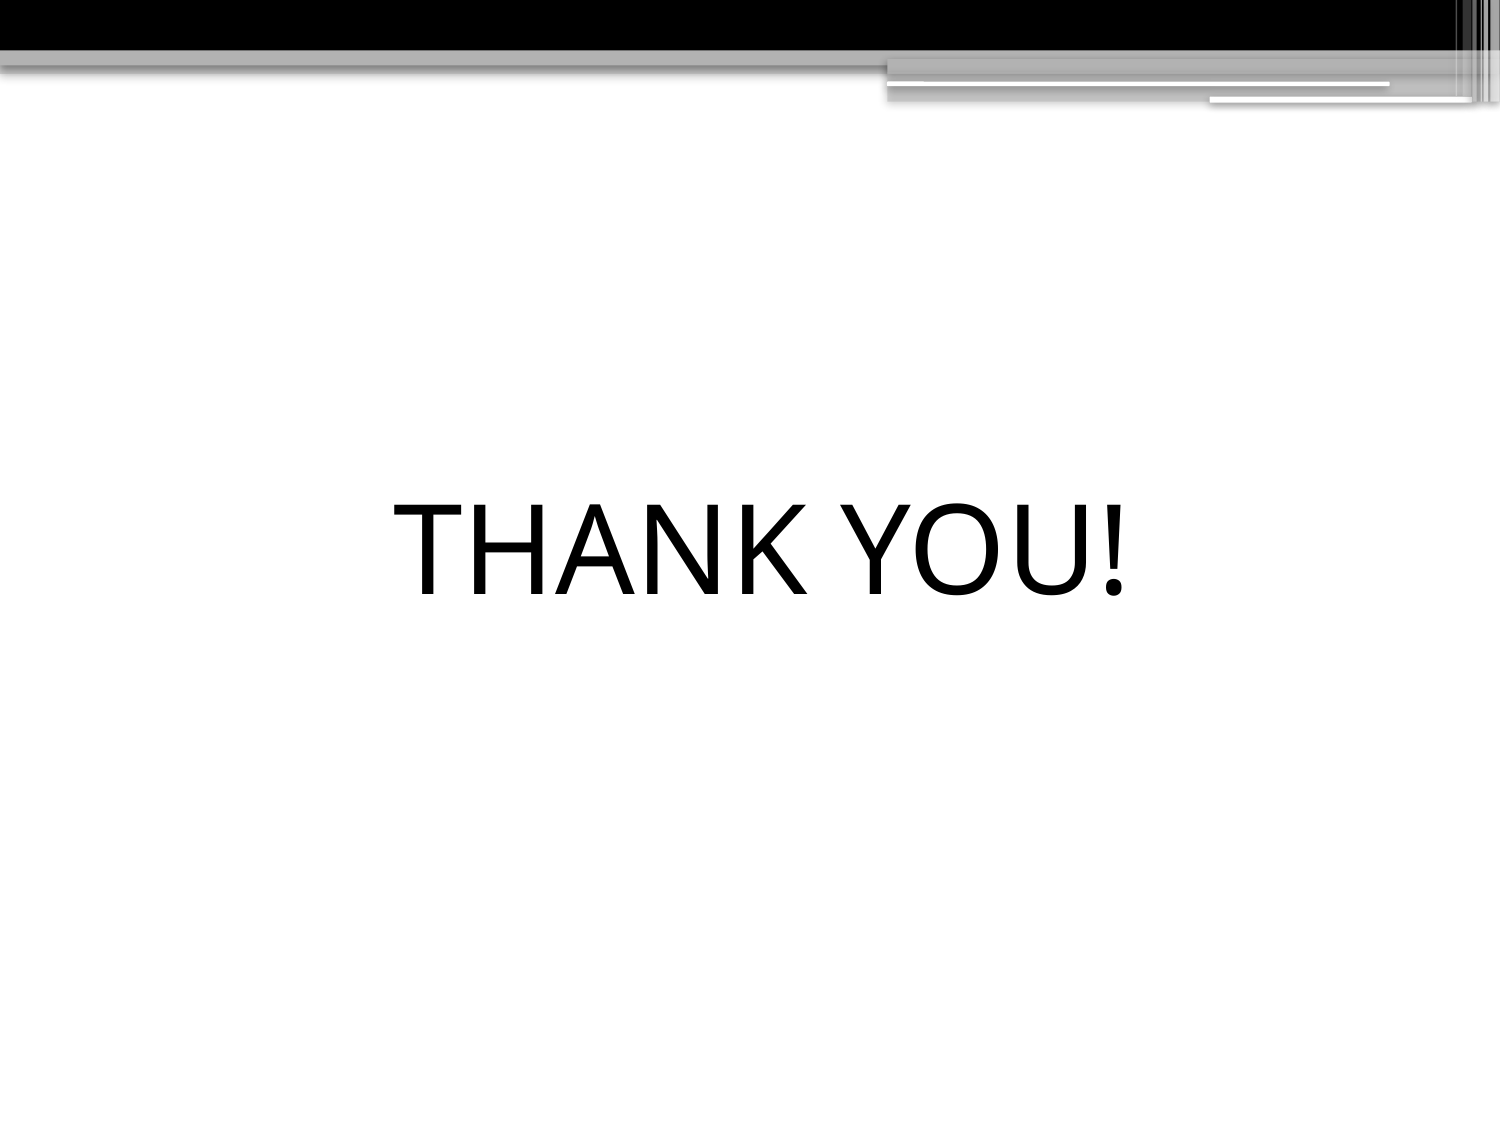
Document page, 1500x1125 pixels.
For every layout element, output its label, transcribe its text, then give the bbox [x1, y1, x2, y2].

text_box THANK YOU! [237, 462, 1288, 628]
